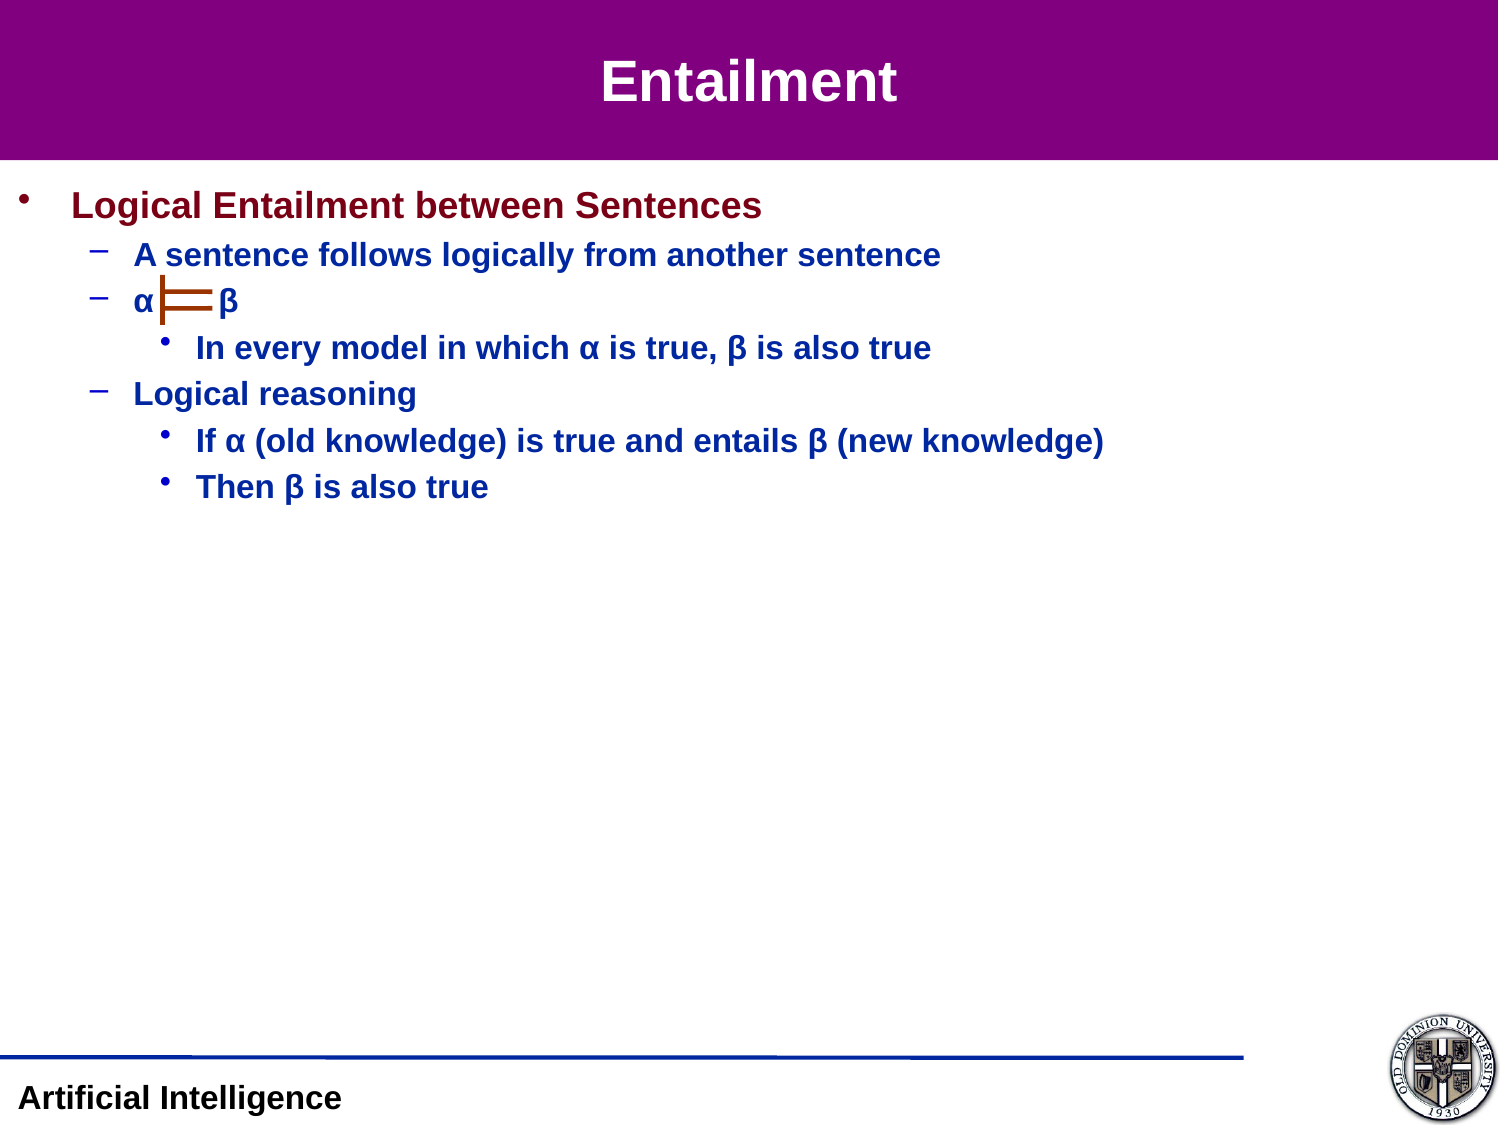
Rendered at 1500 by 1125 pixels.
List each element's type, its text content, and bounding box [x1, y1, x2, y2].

title Entailment [3, 1, 1496, 155]
picture [1387, 1012, 1500, 1125]
list Logical Entailment between Sentences A sentence follows logically from another sentence α β In every model in which α is true, β is also true Logical reasoning If α (old knowledge) is true and entails β (new knowledge) Then β is also true [3, 173, 1498, 1026]
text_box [162, 274, 213, 326]
